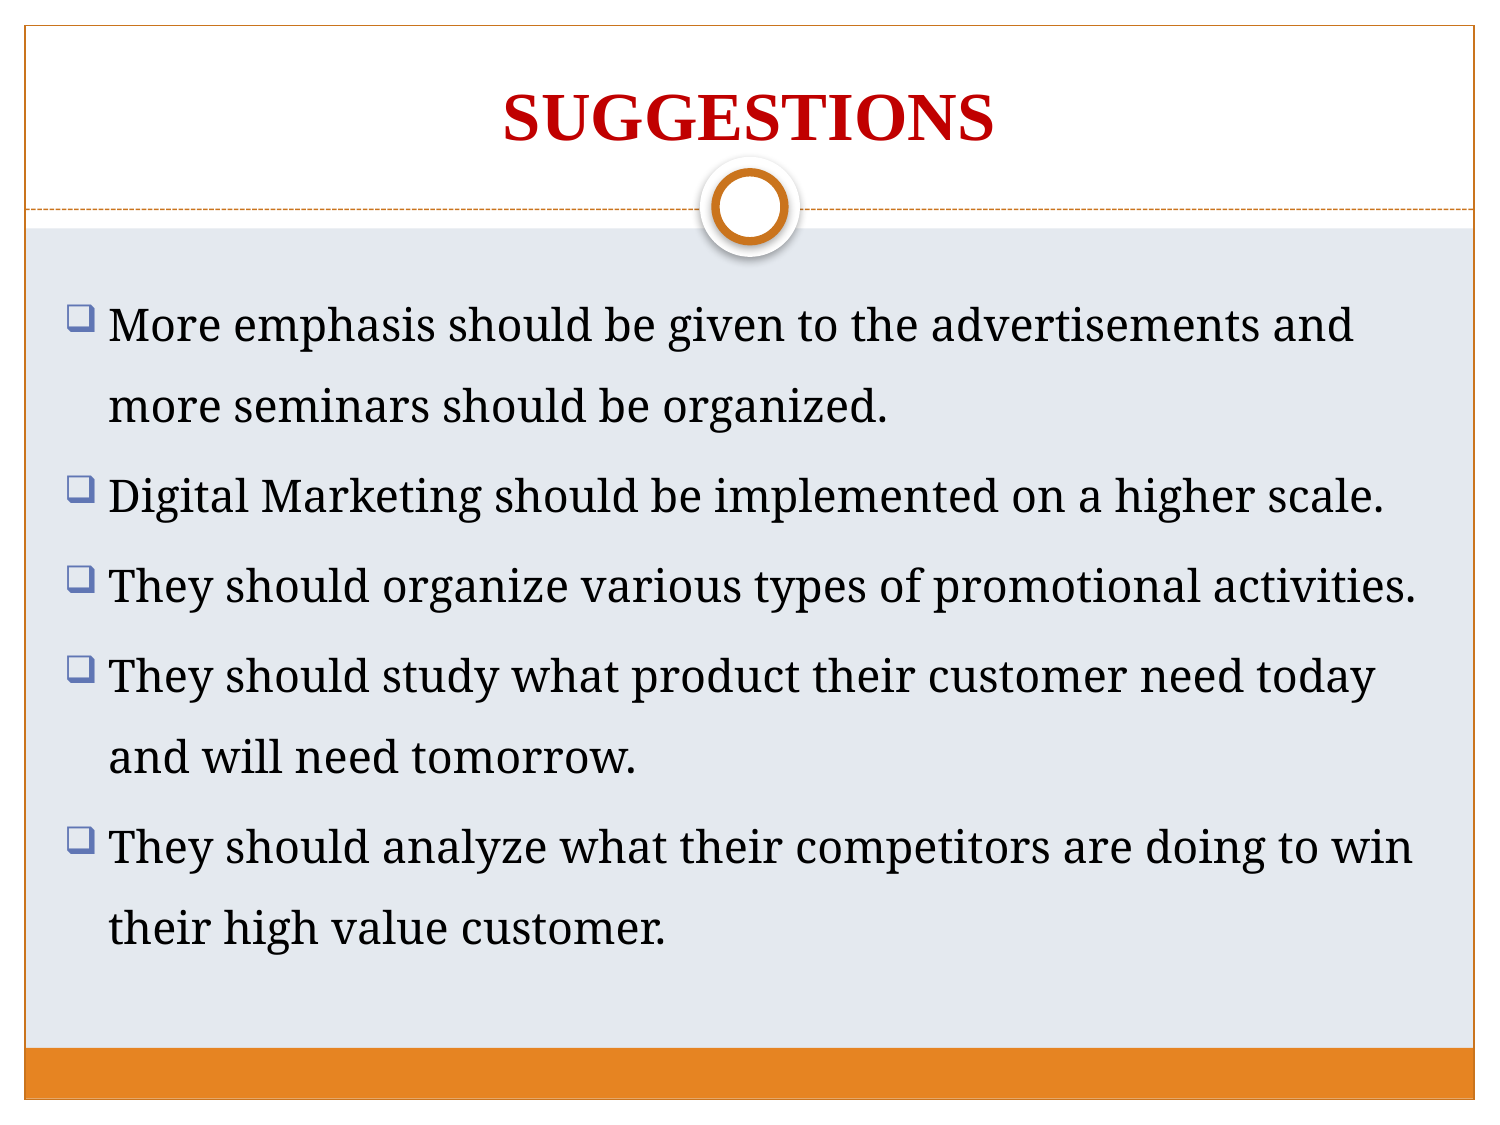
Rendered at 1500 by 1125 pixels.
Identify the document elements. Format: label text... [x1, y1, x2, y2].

title SUGGESTIONS [49, 37, 1450, 162]
list More emphasis should be given to the advertisements and more seminars should be organized. Digital Marketing should be implemented on a higher scale. They should organize various types of promotional activities. They should study what product their customer need today and will need tomorrow. They should analyze what their competitors are doing to win their high value customer. [49, 262, 1445, 1025]
